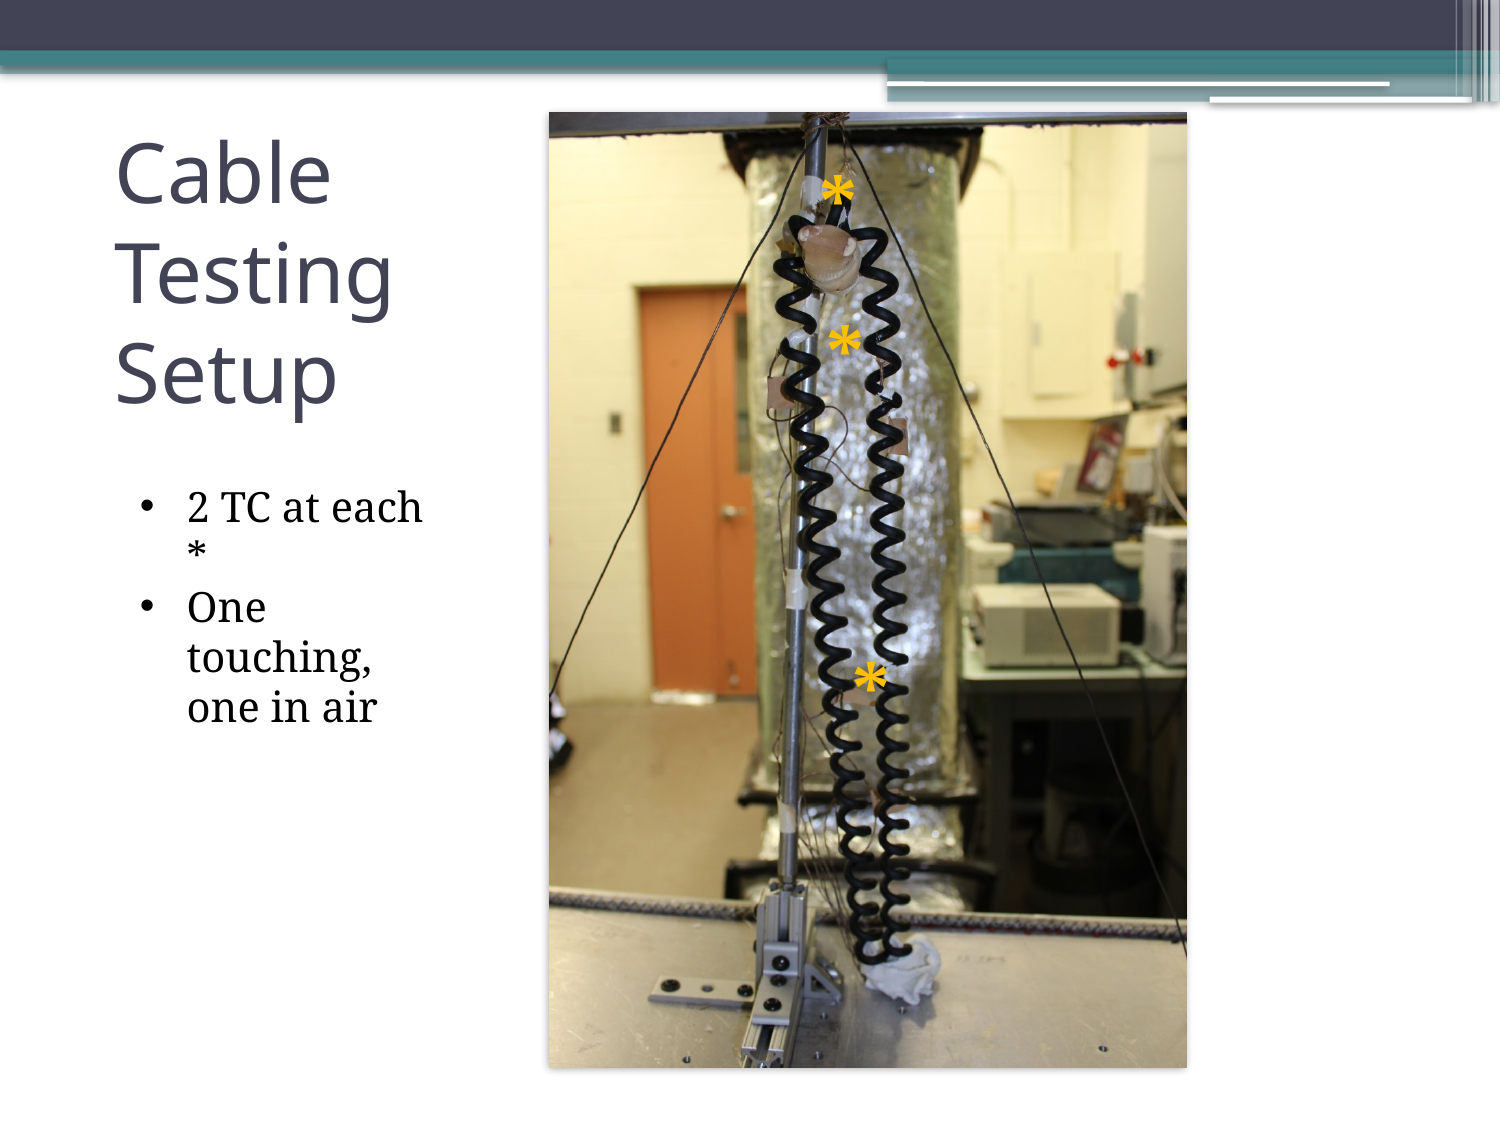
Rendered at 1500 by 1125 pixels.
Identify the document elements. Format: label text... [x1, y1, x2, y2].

text_box 2 TC at each * One touching, one in air [125, 473, 463, 738]
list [549, 112, 1187, 1068]
title Cable Testing Setup [99, 112, 546, 688]
